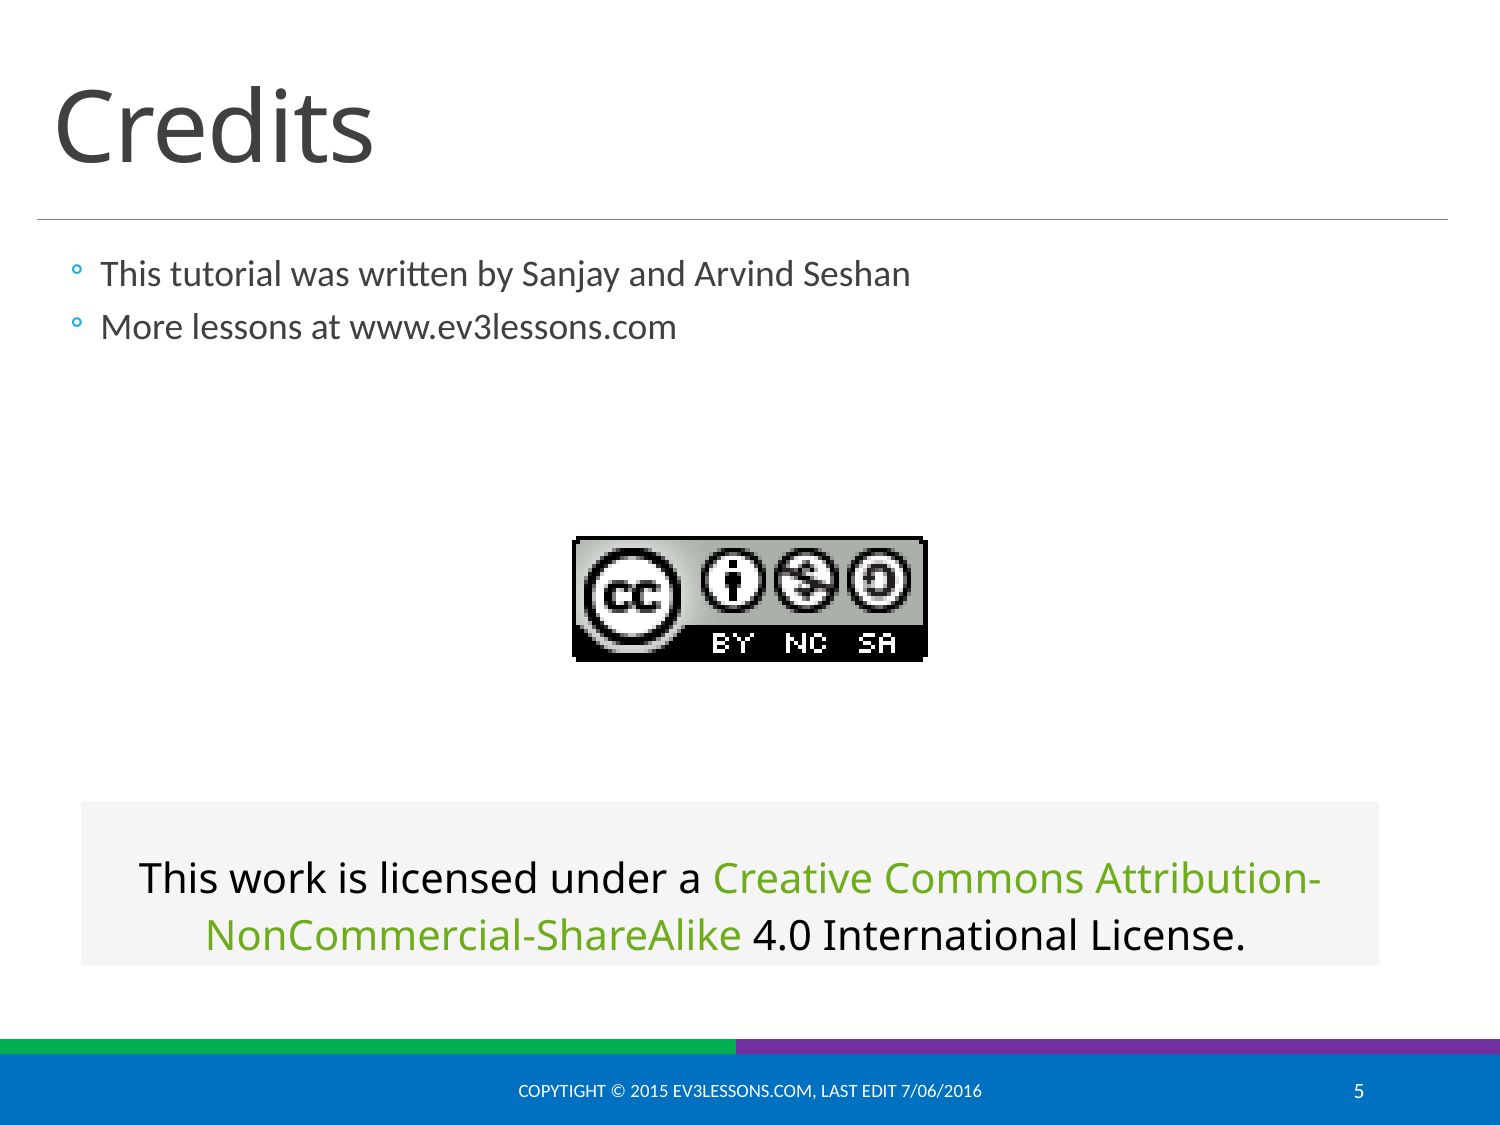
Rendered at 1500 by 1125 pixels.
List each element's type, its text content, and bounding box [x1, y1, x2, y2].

slide_number 5 [1218, 1059, 1380, 1120]
title Credits [37, 47, 1448, 191]
footer Copytight © 2015 EV3Lessons.com, Last edit 7/06/2016 [453, 1059, 1047, 1120]
list This tutorial was written by Sanjay and Arvind Seshan More lessons at www.ev3lessons.com [37, 246, 1448, 1011]
picture [572, 536, 928, 662]
text_box This work is licensed under a Creative Commons Attribution-NonCommercial-ShareAlike 4.0 International License. [81, 801, 1380, 966]
